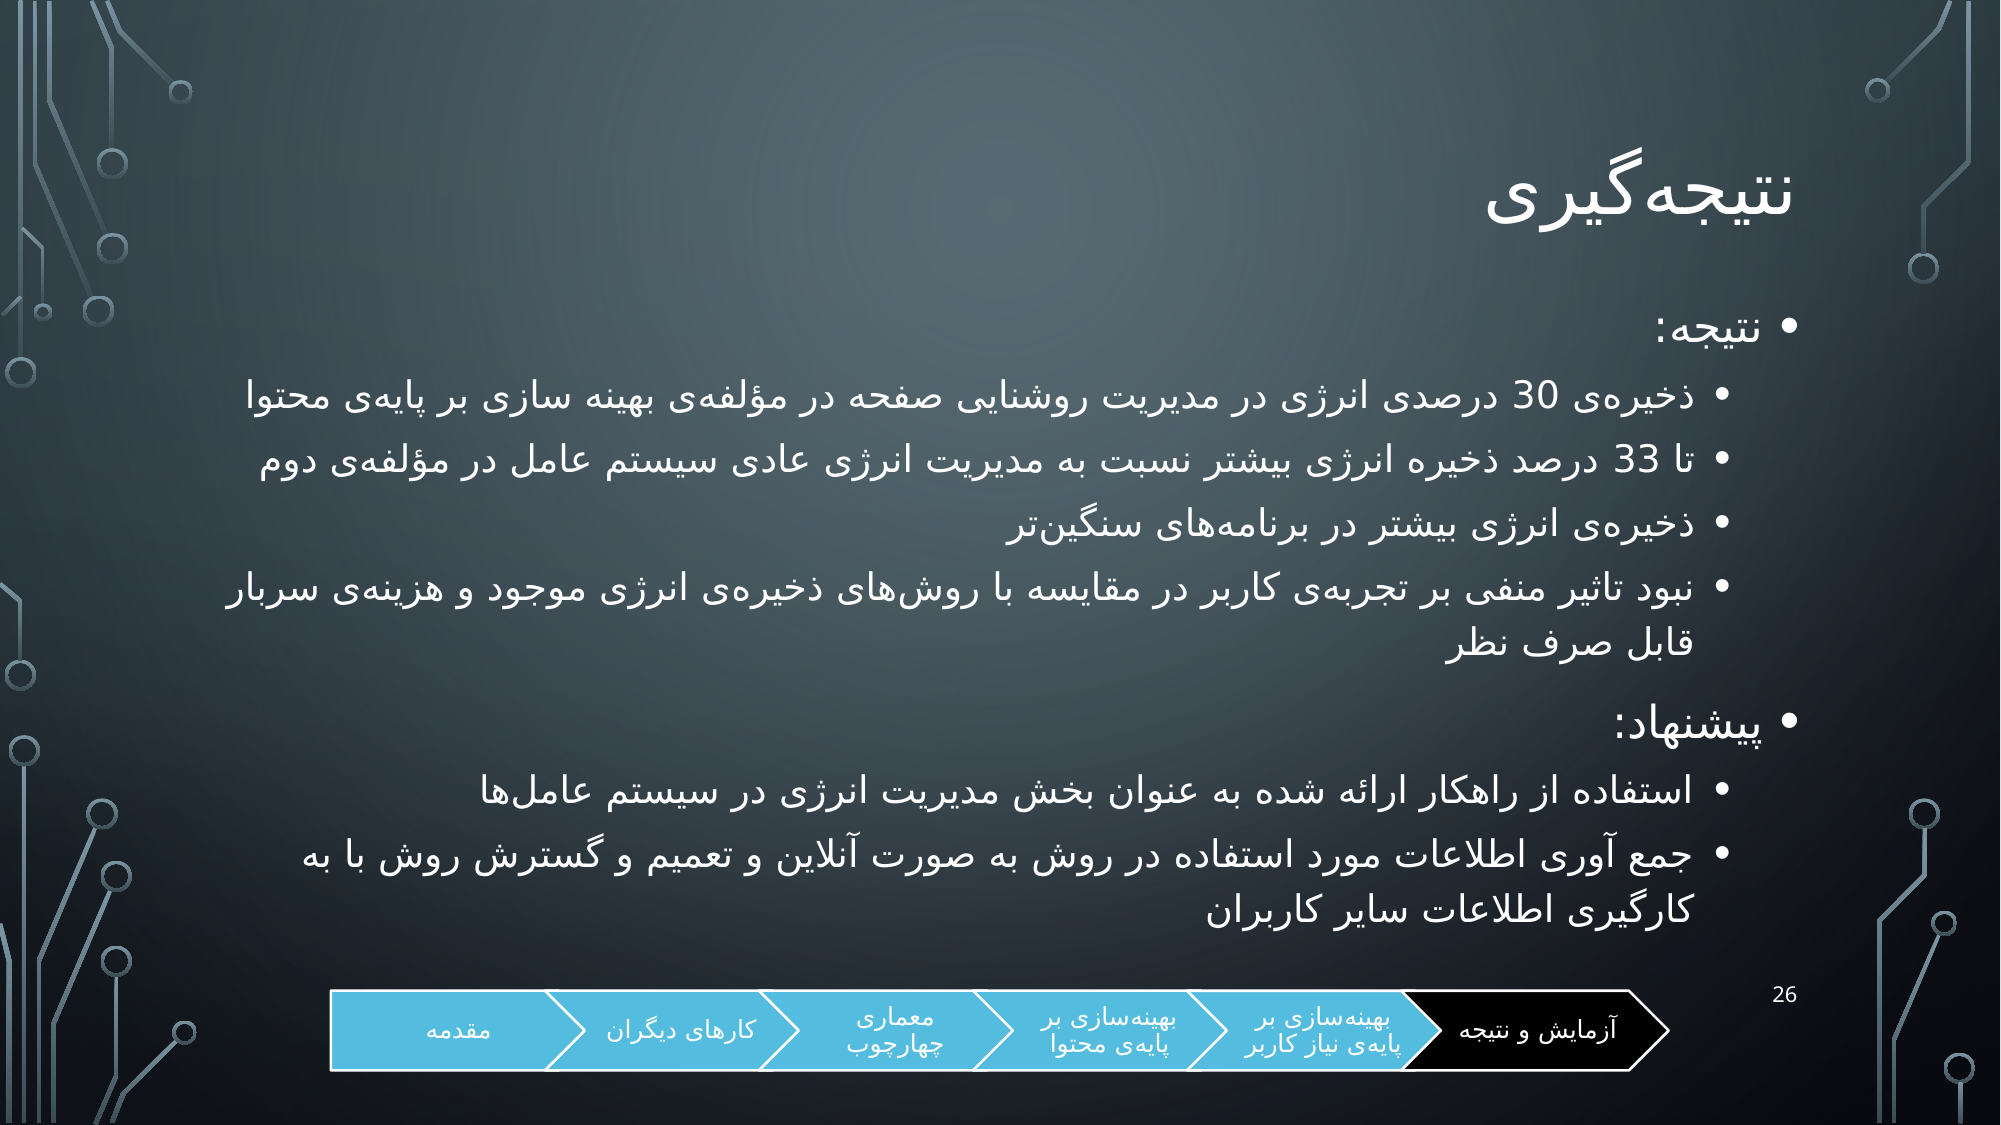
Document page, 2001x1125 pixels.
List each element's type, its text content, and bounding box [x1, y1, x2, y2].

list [330, 957, 1669, 1104]
text_box نتیجه: ذخیره‌ی 30 درصدی انرژی در مدیریت روشنایی صفحه در مؤلفه‌ی بهینه سازی بر پایه‌ی محتوا تا 33 درصد ذخیره انرژی بیشتر نسبت به مدیریت انرژی عادی سیستم عامل در مؤلفه‌ی دوم ذخیره‌ی انرژی بیشتر در برنامه‌های سنگین‌تر نبود تاثیر منفی بر تجربه‌ی کاربر در مقایسه با روش‌های ذخیره‌ی انرژی موجود و هزینه‌ی سربار قابل صرف نظر پیشنهاد: استفاده از راهکار ارائه شده به عنوان بخش مدیریت انرژی در سیستم عامل‌ها جمع آوری اطلاعات مورد استفاده در روش به صورت آنلاین و تعمیم و گسترش روش با به کارگیری اطلاعات سایر کاربران [187, 279, 1813, 950]
slide_number 26 [1685, 965, 1813, 1025]
title نتیجه‌گیری [187, 101, 1813, 279]
